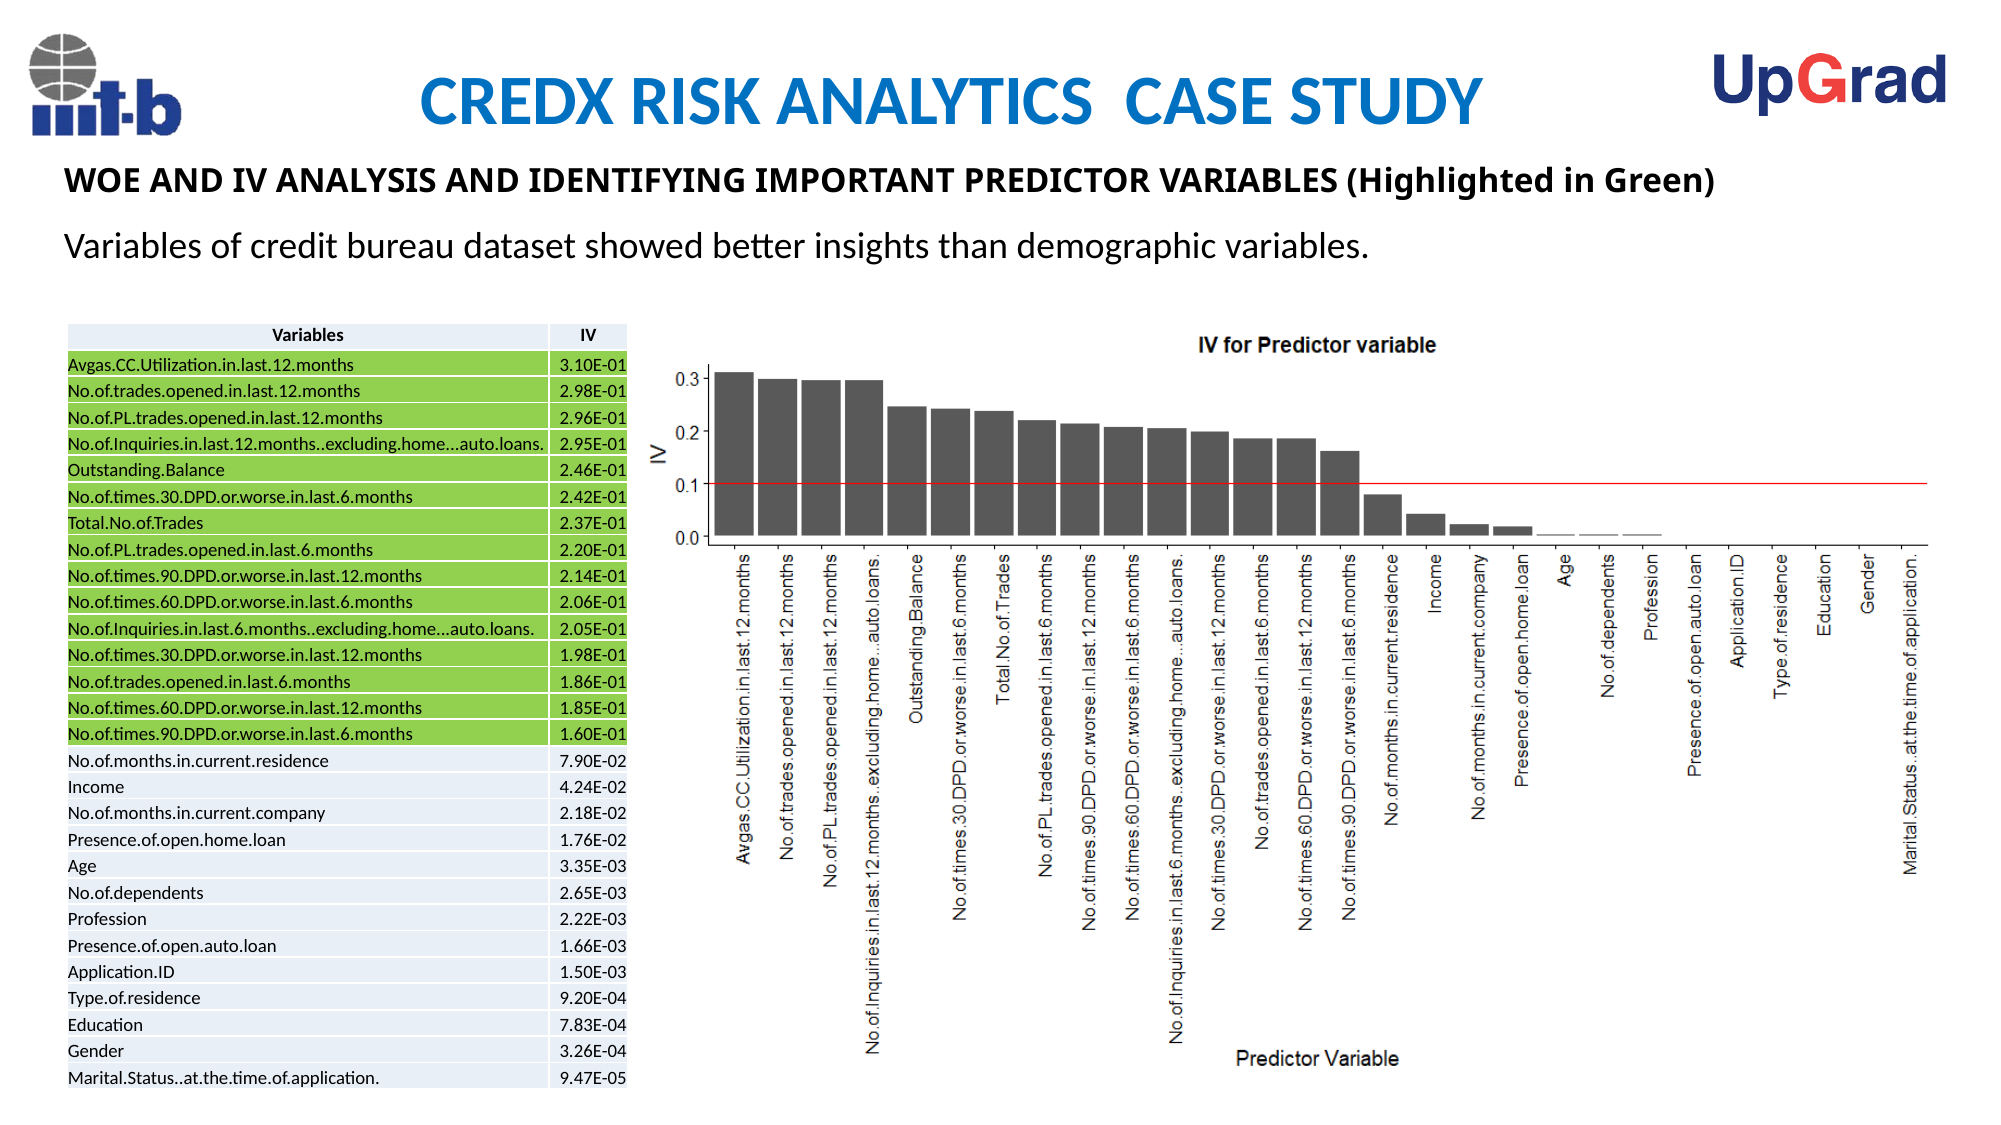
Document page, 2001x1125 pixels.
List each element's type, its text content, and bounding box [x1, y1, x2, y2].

table_cell 3.35E-03 [550, 852, 627, 877]
table_cell No.of.times.90.DPD.or.worse.in.last.12.months [68, 562, 548, 586]
table_cell 3.26E-04 [550, 1037, 627, 1062]
table_cell 2.05E-01 [550, 615, 627, 639]
table_cell 1.86E-01 [550, 667, 627, 692]
table_cell Marital.Status..at.the.time.of.application. [68, 1063, 548, 1088]
table_cell No.of.PL.trades.opened.in.last.6.months [68, 535, 548, 560]
table_cell 9.20E-04 [550, 984, 627, 1009]
table_cell Profession [68, 905, 548, 930]
table_cell No.of.trades.opened.in.last.12.months [68, 377, 548, 402]
table_cell No.of.trades.opened.in.last.6.months [68, 667, 548, 692]
table_cell 2.06E-01 [550, 588, 627, 613]
table_cell 2.96E-01 [550, 403, 627, 428]
table_cell Total.No.of.Trades [68, 509, 548, 534]
table_cell No.of.times.90.DPD.or.worse.in.last.6.months [68, 720, 548, 745]
picture [0, 29, 208, 163]
table_cell 2.95E-01 [550, 430, 627, 454]
table_cell Type.of.residence [68, 984, 548, 1009]
table_header Variables [68, 324, 548, 349]
table_cell No.of.times.30.DPD.or.worse.in.last.12.months [68, 641, 548, 666]
list WOE AND IV ANALYSIS AND IDENTIFYING IMPORTANT PREDICTOR VARIABLES (Highlighted in Green) [49, 156, 1950, 215]
table_cell 2.46E-01 [550, 456, 627, 481]
table_cell 1.98E-01 [550, 641, 627, 666]
table_cell 2.20E-01 [550, 535, 627, 560]
table_cell Avgas.CC.Utilization.in.last.12.months [68, 351, 548, 375]
table_cell 1.50E-03 [550, 958, 627, 982]
table_cell No.of.times.60.DPD.or.worse.in.last.12.months [68, 694, 548, 718]
table_cell 2.42E-01 [550, 483, 627, 507]
table_cell 7.90E-02 [550, 747, 627, 771]
table_cell 2.14E-01 [550, 562, 627, 586]
table_cell 2.98E-01 [550, 377, 627, 402]
table_cell No.of.times.30.DPD.or.worse.in.last.6.months [68, 483, 548, 507]
table_cell 2.37E-01 [550, 509, 627, 534]
table_cell Income [68, 773, 548, 798]
table_cell Education [68, 1011, 548, 1035]
table_cell Application.ID [68, 958, 548, 982]
table_cell 1.76E-02 [550, 826, 627, 850]
table_cell Outstanding.Balance [68, 456, 548, 481]
table_cell No.of.times.60.DPD.or.worse.in.last.6.months [68, 588, 548, 613]
table_cell 1.66E-03 [550, 931, 627, 956]
table_cell 9.47E-05 [550, 1063, 627, 1088]
table_cell Presence.of.open.auto.loan [68, 931, 548, 956]
picture [1740, 53, 1952, 116]
table_cell No.of.Inquiries.in.last.12.months..excluding.home...auto.loans. [68, 430, 548, 454]
table_cell 1.60E-01 [550, 720, 627, 745]
text_box CREDX RISK ANALYTICS CASE STUDY [164, 46, 1740, 146]
table_cell No.of.months.in.current.company [68, 799, 548, 824]
table_cell 2.22E-03 [550, 905, 627, 930]
table_cell Gender [68, 1037, 548, 1062]
table_cell 7.83E-04 [550, 1011, 627, 1035]
table_header IV [550, 324, 627, 349]
table_cell 2.18E-02 [550, 799, 627, 824]
table_cell 4.24E-02 [550, 773, 627, 798]
table_cell No.of.dependents [68, 879, 548, 903]
table_cell 1.85E-01 [550, 694, 627, 718]
picture [633, 323, 1938, 1082]
table_cell No.of.PL.trades.opened.in.last.12.months [68, 403, 548, 428]
text_box Variables of credit bureau dataset showed better insights than demographic variables. [49, 214, 1581, 274]
table_cell Age [68, 852, 548, 877]
table_cell Presence.of.open.home.loan [68, 826, 548, 850]
table_cell No.of.months.in.current.residence [68, 747, 548, 771]
table_cell No.of.Inquiries.in.last.6.months..excluding.home...auto.loans. [68, 615, 548, 639]
table_cell 2.65E-03 [550, 879, 627, 903]
table_cell 3.10E-01 [550, 351, 627, 375]
